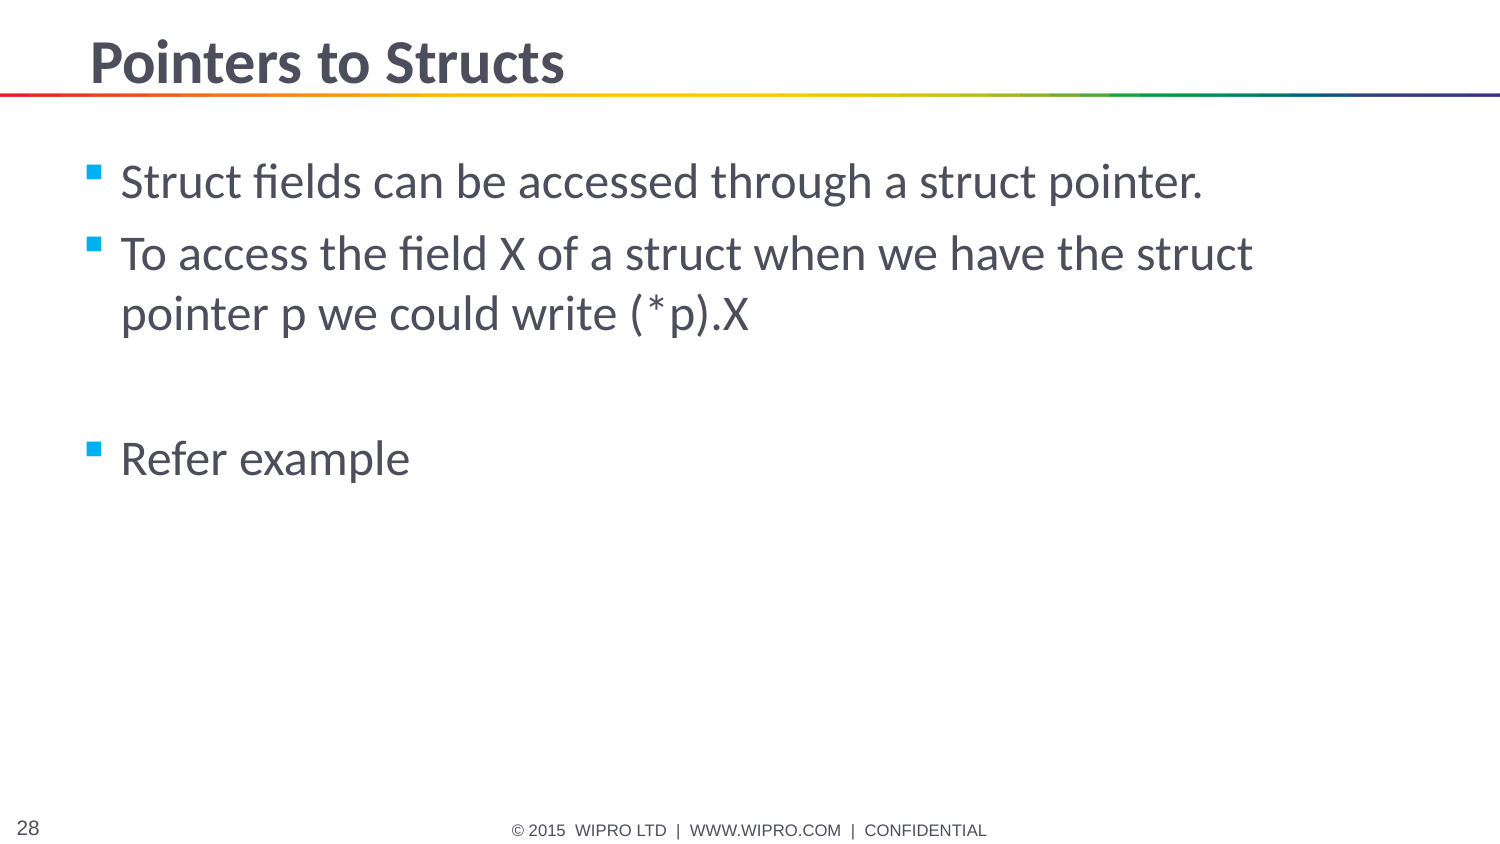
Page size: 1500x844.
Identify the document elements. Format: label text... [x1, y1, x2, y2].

list Struct fields can be accessed through a struct pointer. To access the field X of a struct when we have the struct pointer p we could write (*p).X Refer example [75, 140, 1425, 775]
title Pointers to Structs [74, 13, 1426, 105]
